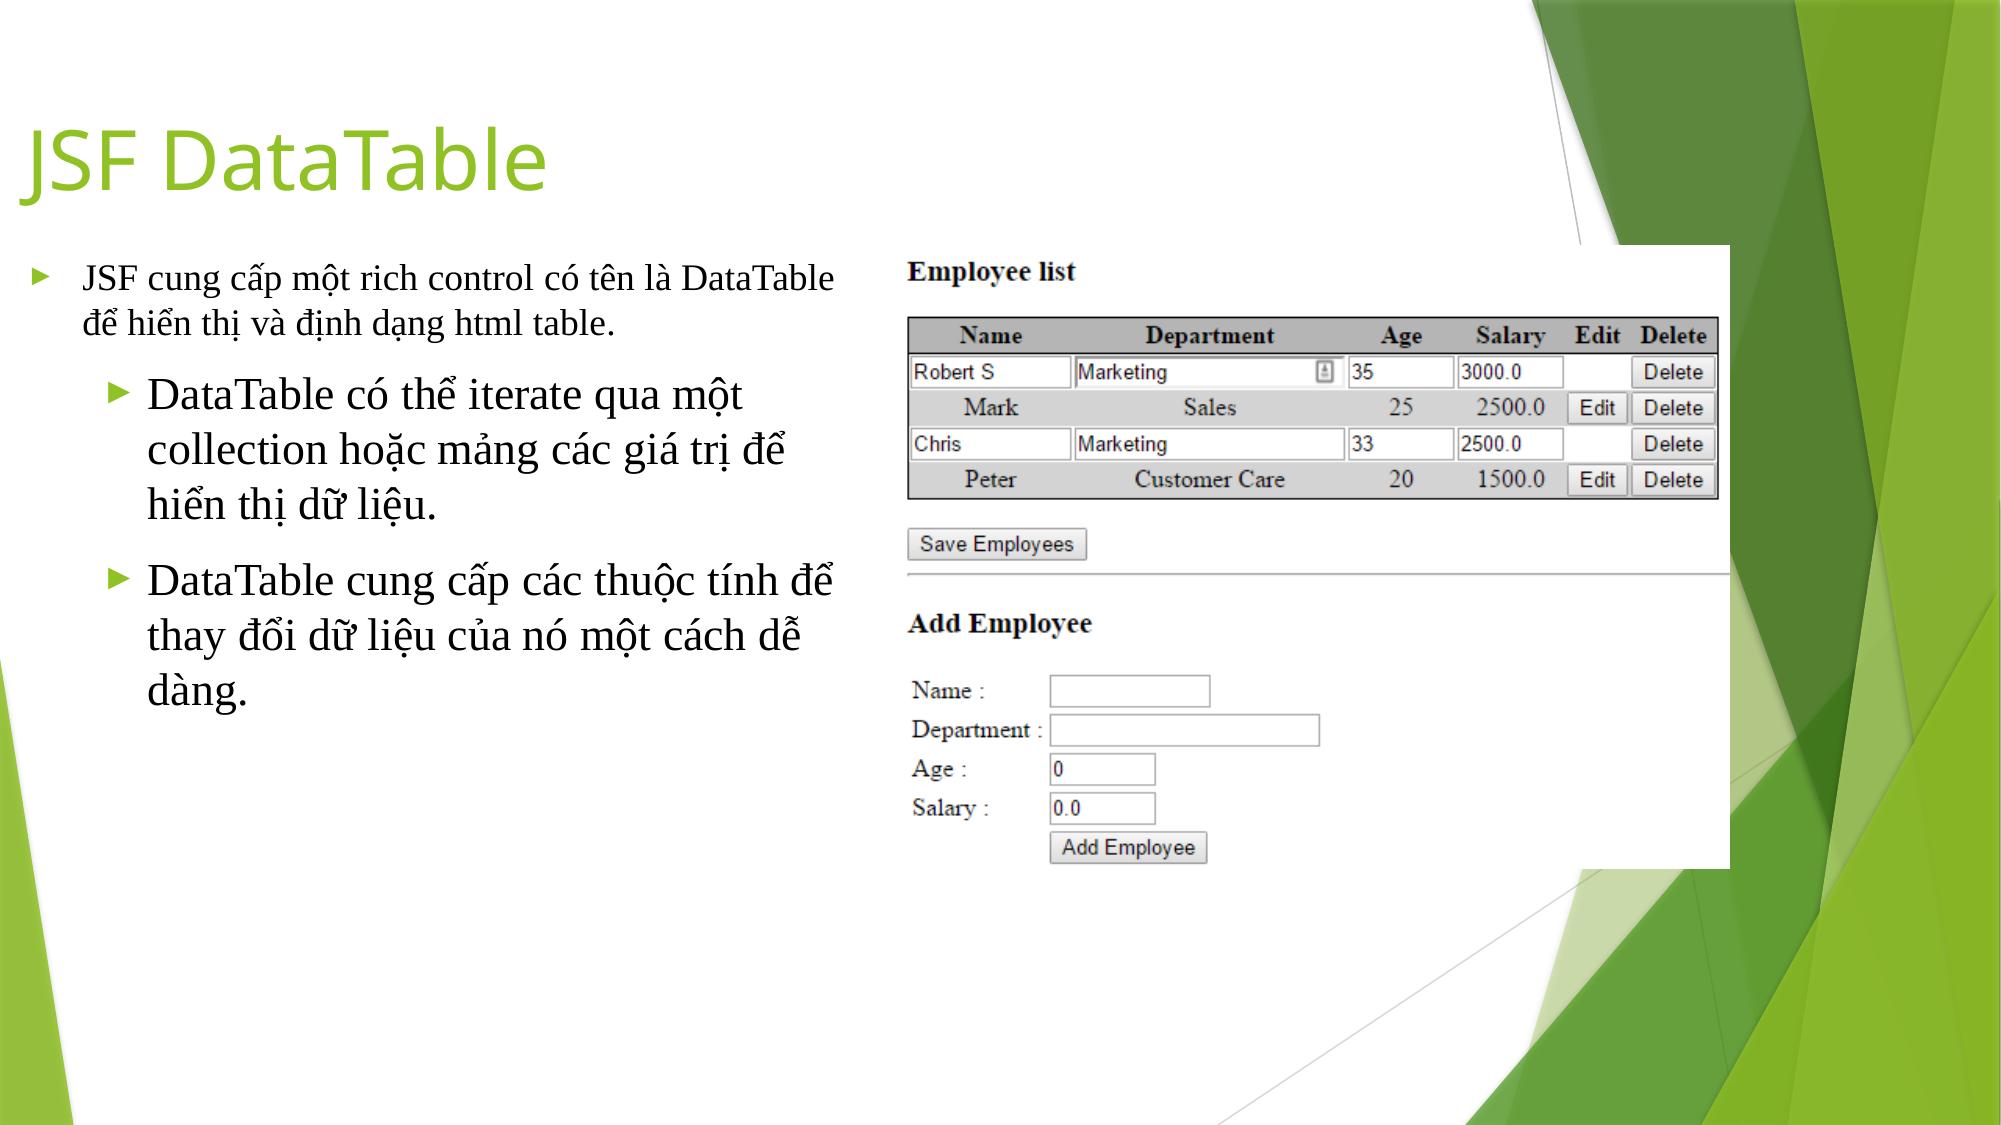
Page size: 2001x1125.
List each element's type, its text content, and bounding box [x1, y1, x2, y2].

list JSF cung cấp một rich control có tên là DataTable để hiển thị và định dạng html table. DataTable có thể iterate qua một collection hoặc mảng các giá trị để hiển thị dữ liệu. DataTable cung cấp các thuộc tính để thay đổi dữ liệu của nó một cách dễ dàng. [11, 245, 875, 975]
title JSF DataTable [11, 99, 1422, 317]
picture [902, 244, 1731, 870]
